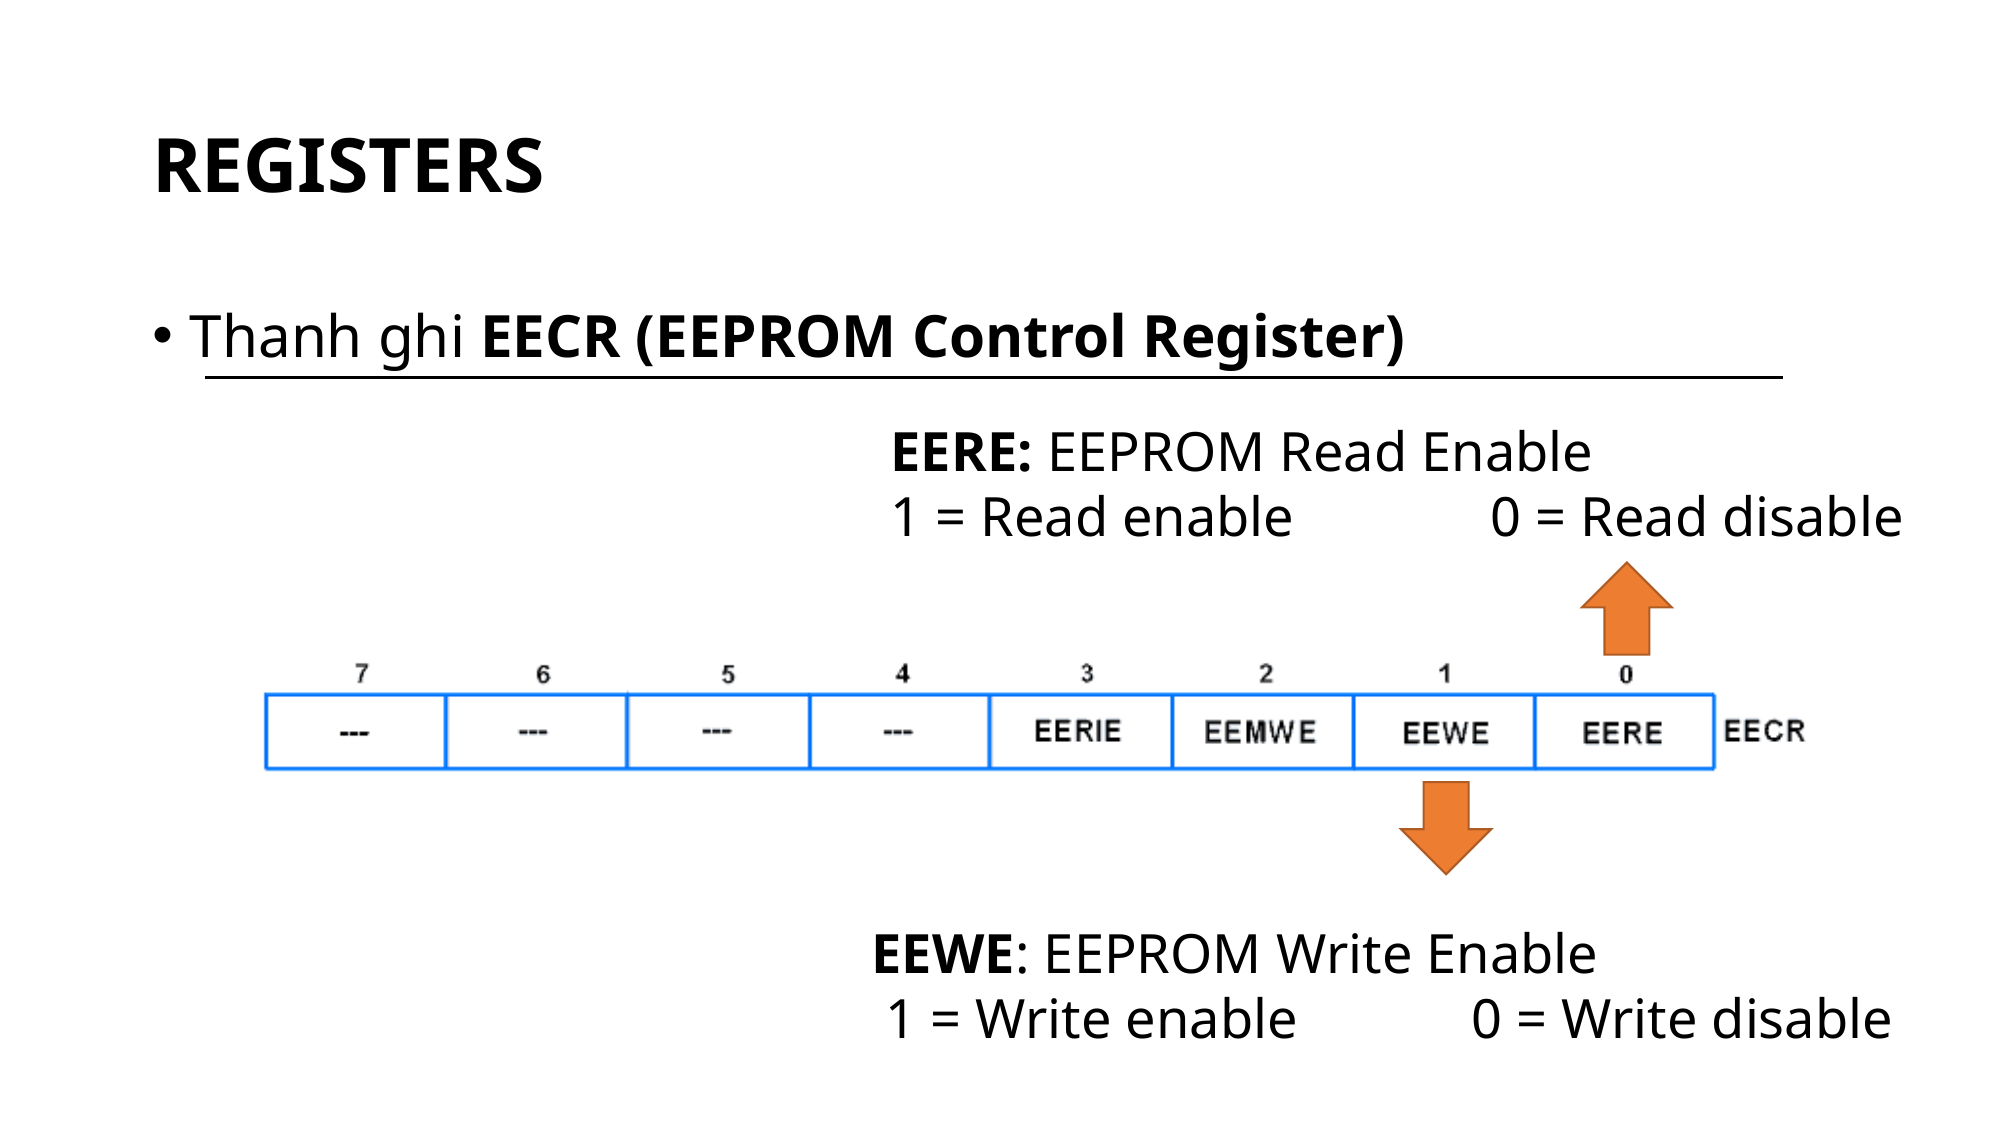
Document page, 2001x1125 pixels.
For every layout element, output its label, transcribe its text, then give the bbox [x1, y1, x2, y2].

text_box [1398, 783, 1494, 876]
title REGISTERS [137, 59, 1863, 278]
text_box EERE: EEPROM Read Enable 1 = Read enable 0 = Read disable [875, 410, 2000, 620]
text_box EEWE: EEPROM Write Enable 1 = Write enable 0 = Write disable [856, 912, 2000, 1058]
text_box [1603, 620, 1651, 656]
picture [255, 656, 1814, 783]
list Thanh ghi EECR (EEPROM Control Register) [137, 299, 1863, 1014]
